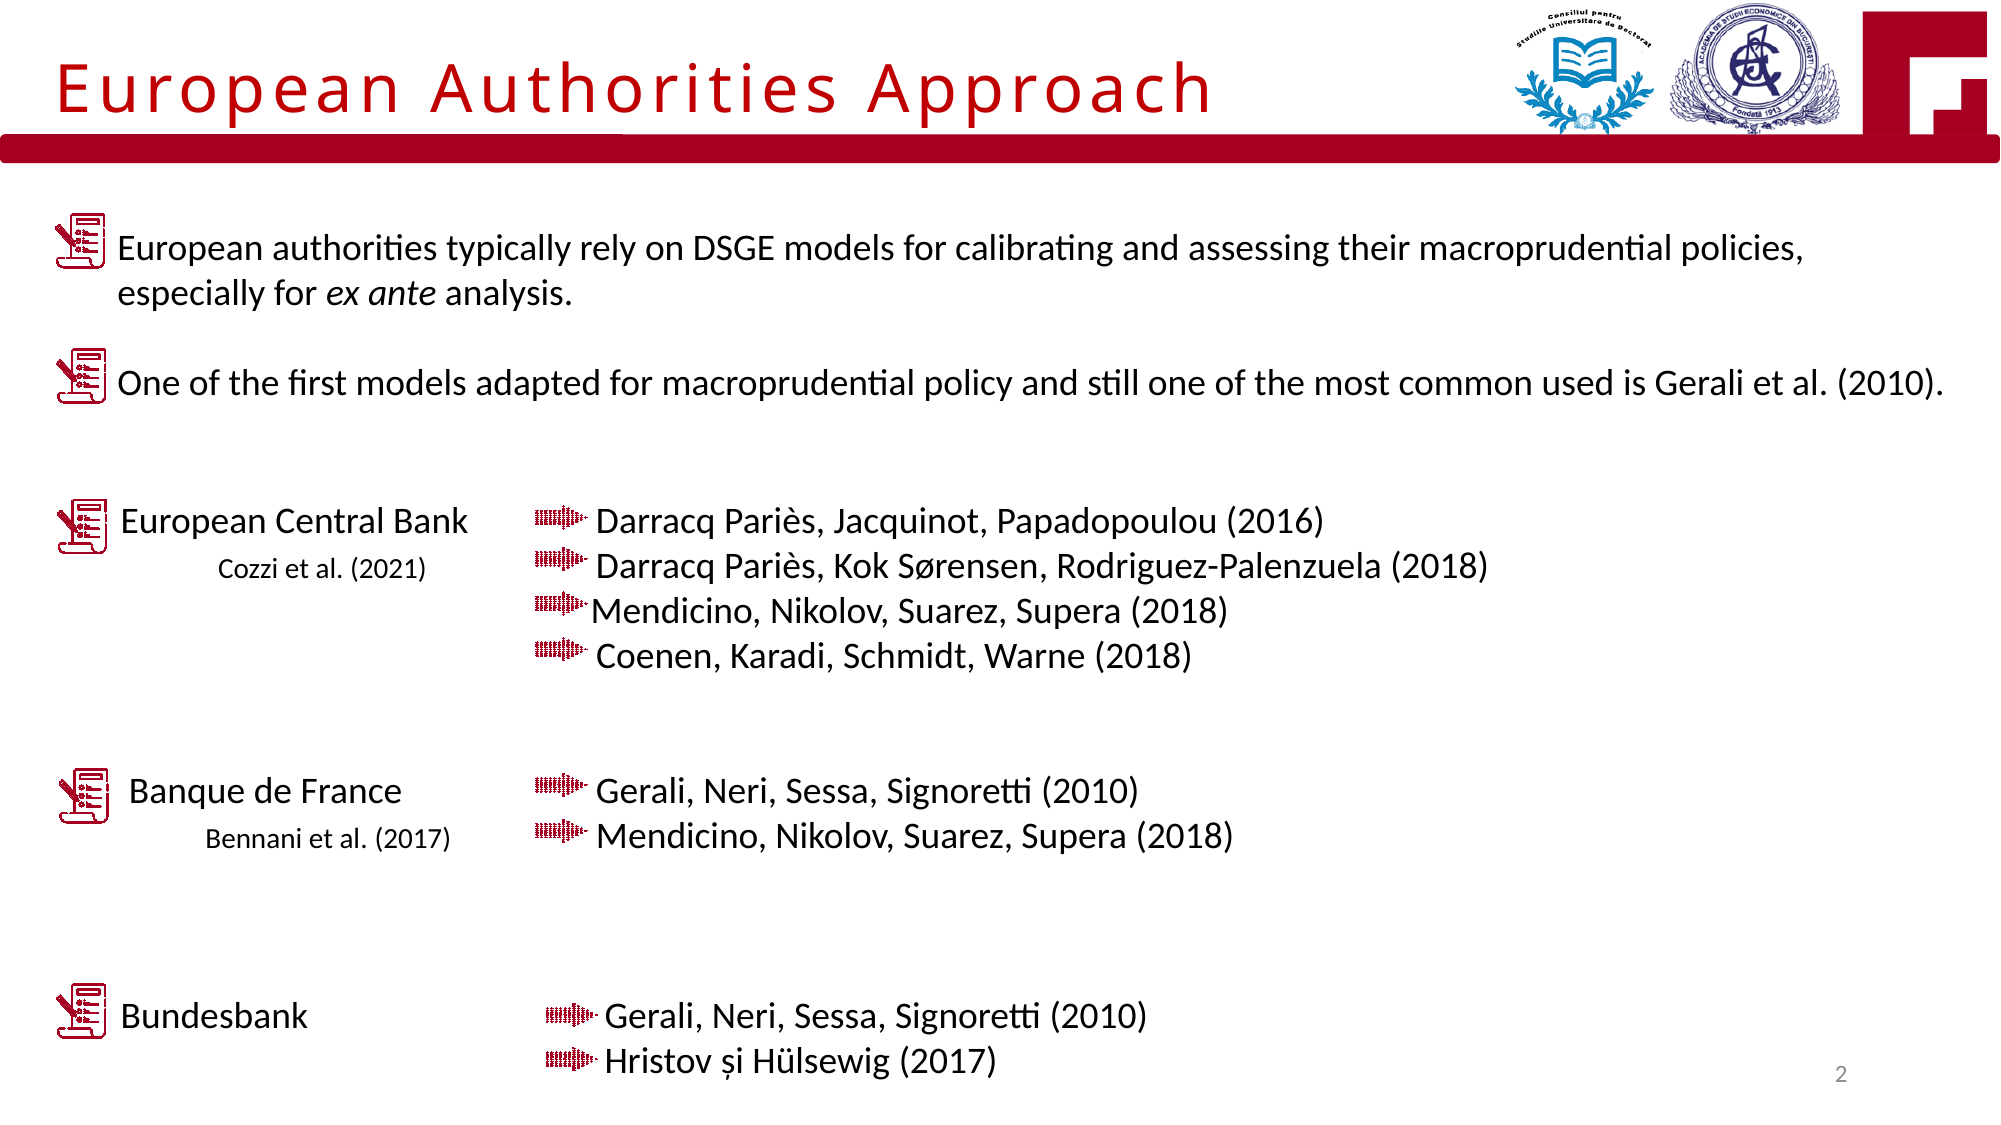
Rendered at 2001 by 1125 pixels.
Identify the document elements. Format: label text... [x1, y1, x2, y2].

picture [1515, 0, 1654, 136]
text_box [57, 499, 107, 554]
text_box European Central Bank Darracq Pariès, Jacquinot, Papadopoulou (2016) Cozzi et al. (2021) Darracq Pariès, Kok Sørensen, Rodriguez-Palenzuela (2018) Mendicino, Nikolov, Suarez, Supera (2018) Coenen, Karadi, Schmidt, Warne (2018) Banque de France Gerali, Neri, Sessa, Signoretti (2010) Bennani et al. (2017) Mendicino, Nikolov, Suarez, Supera (2018) Bundesbank Gerali, Neri, Sessa, Signoretti (2010) Hristov și Hülsewig (2017) [105, 500, 1881, 1125]
text_box [0, 133, 2000, 165]
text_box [55, 213, 105, 269]
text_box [535, 505, 588, 661]
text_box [545, 1003, 598, 1071]
picture [1670, 3, 1840, 136]
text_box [58, 768, 109, 824]
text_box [56, 983, 106, 1039]
text_box European authorities typically rely on DSGE models for calibrating and assessing their macroprudential policies, especially for ex ante analysis. One of the first models adapted for macroprudential policy and still one of the most common used is Gerali et al. (2010). [102, 215, 1968, 500]
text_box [56, 348, 106, 404]
picture [1862, 11, 1987, 135]
text_box European Authorities Approach [40, 37, 1515, 133]
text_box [535, 773, 588, 843]
